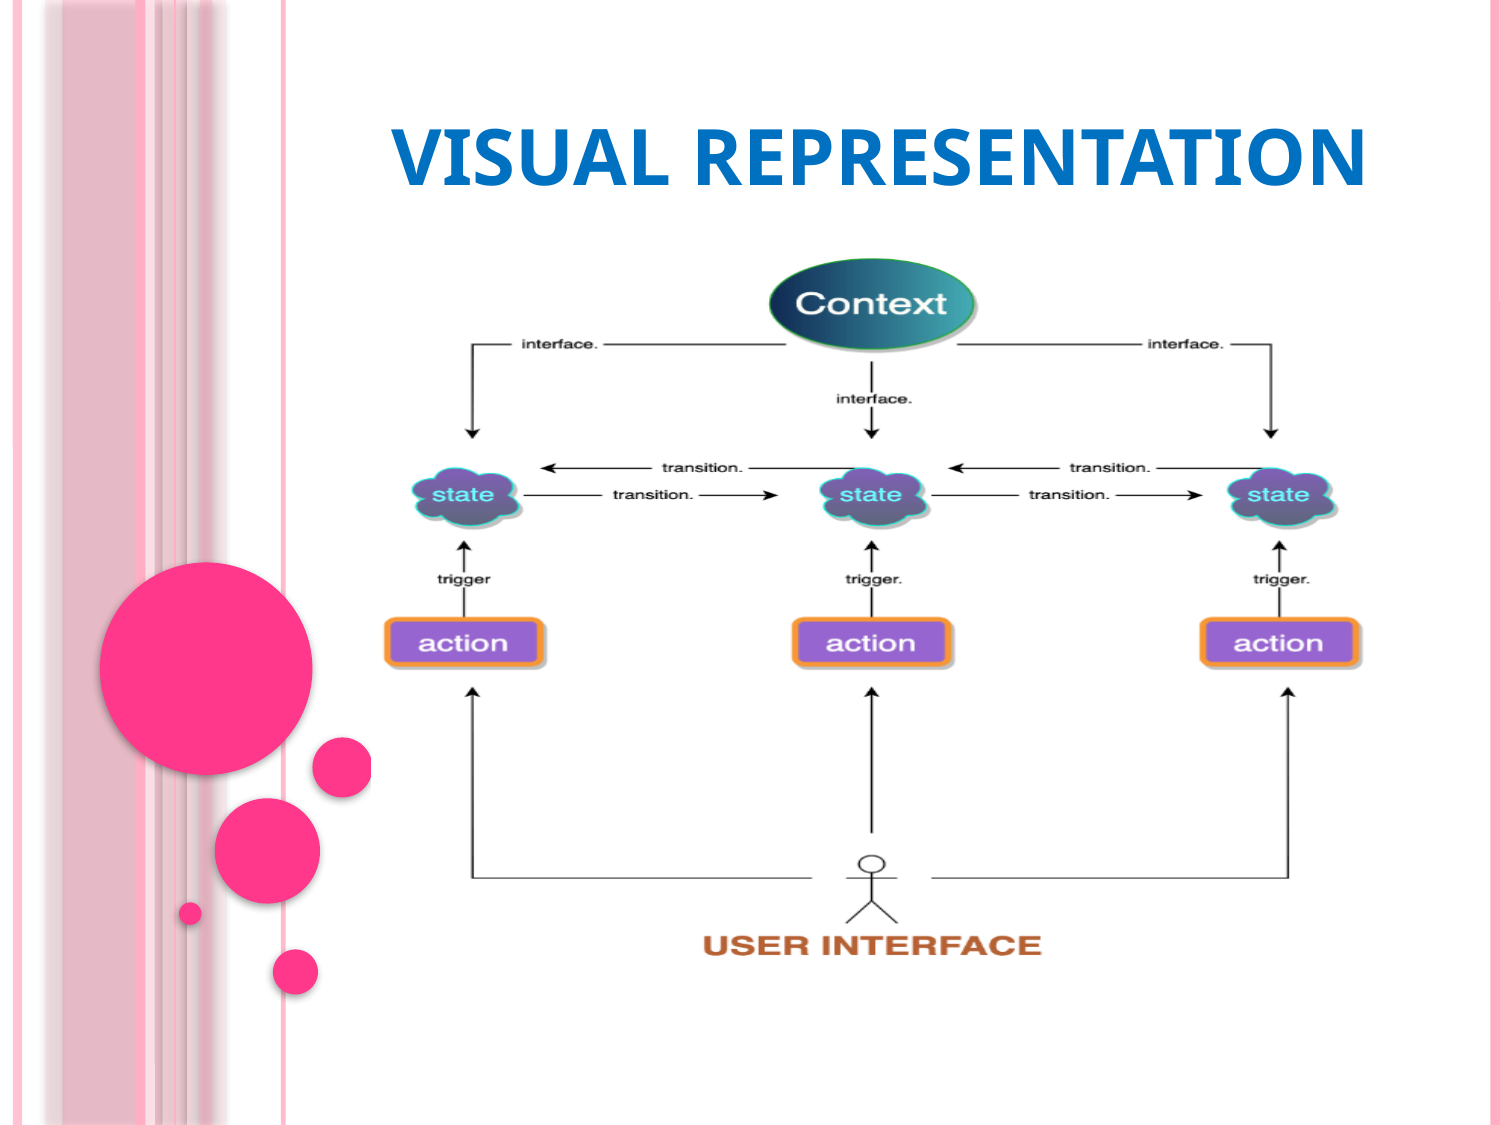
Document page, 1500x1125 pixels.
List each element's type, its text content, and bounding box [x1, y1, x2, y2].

title Visual Representation [375, 89, 1388, 209]
picture [371, 254, 1412, 977]
